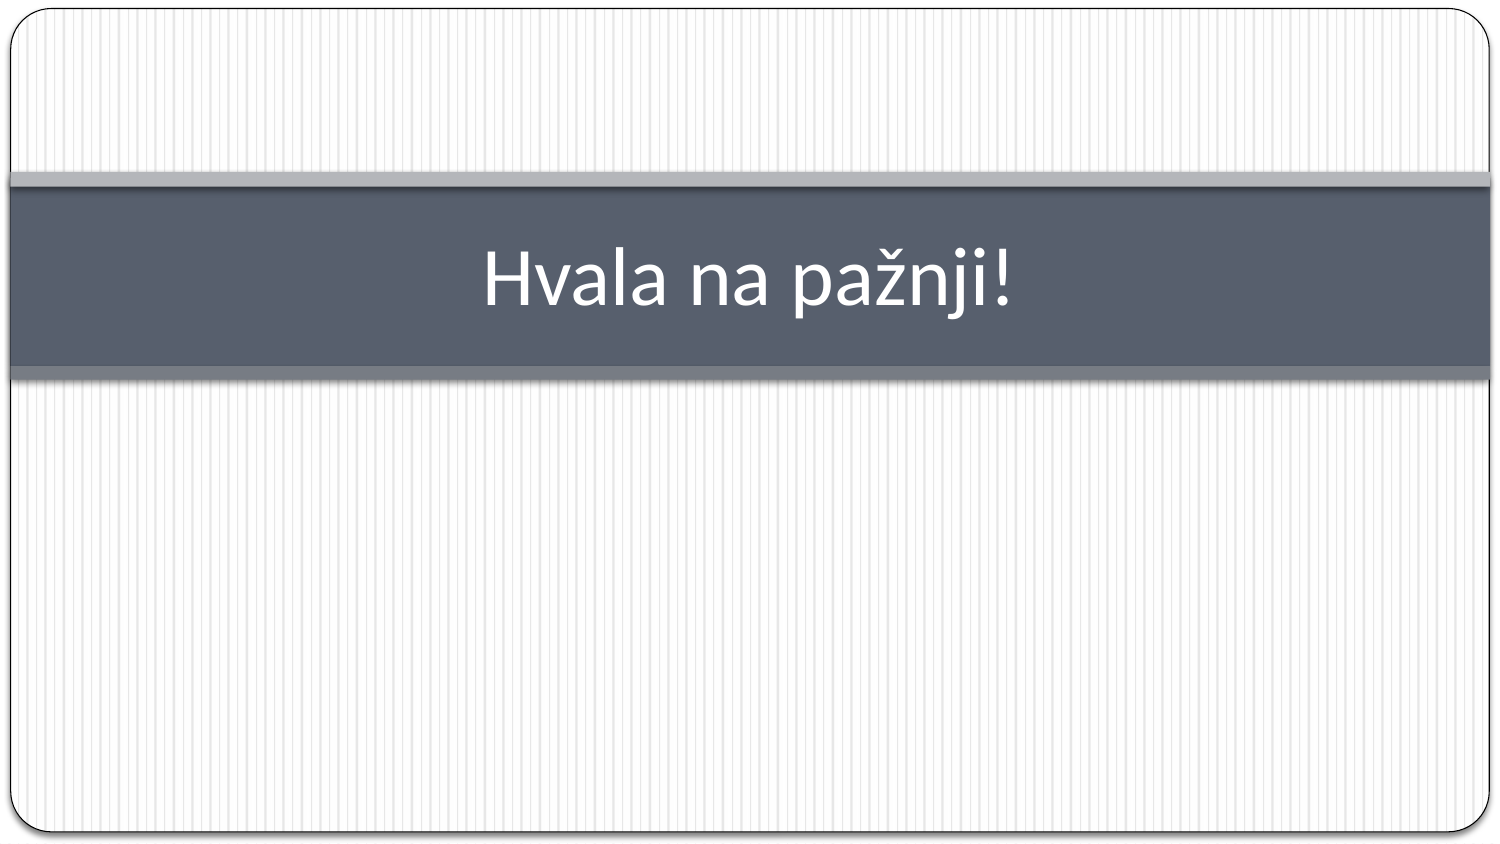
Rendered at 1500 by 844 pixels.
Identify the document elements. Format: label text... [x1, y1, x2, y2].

title Hvala na pažnji! [75, 185, 1425, 367]
